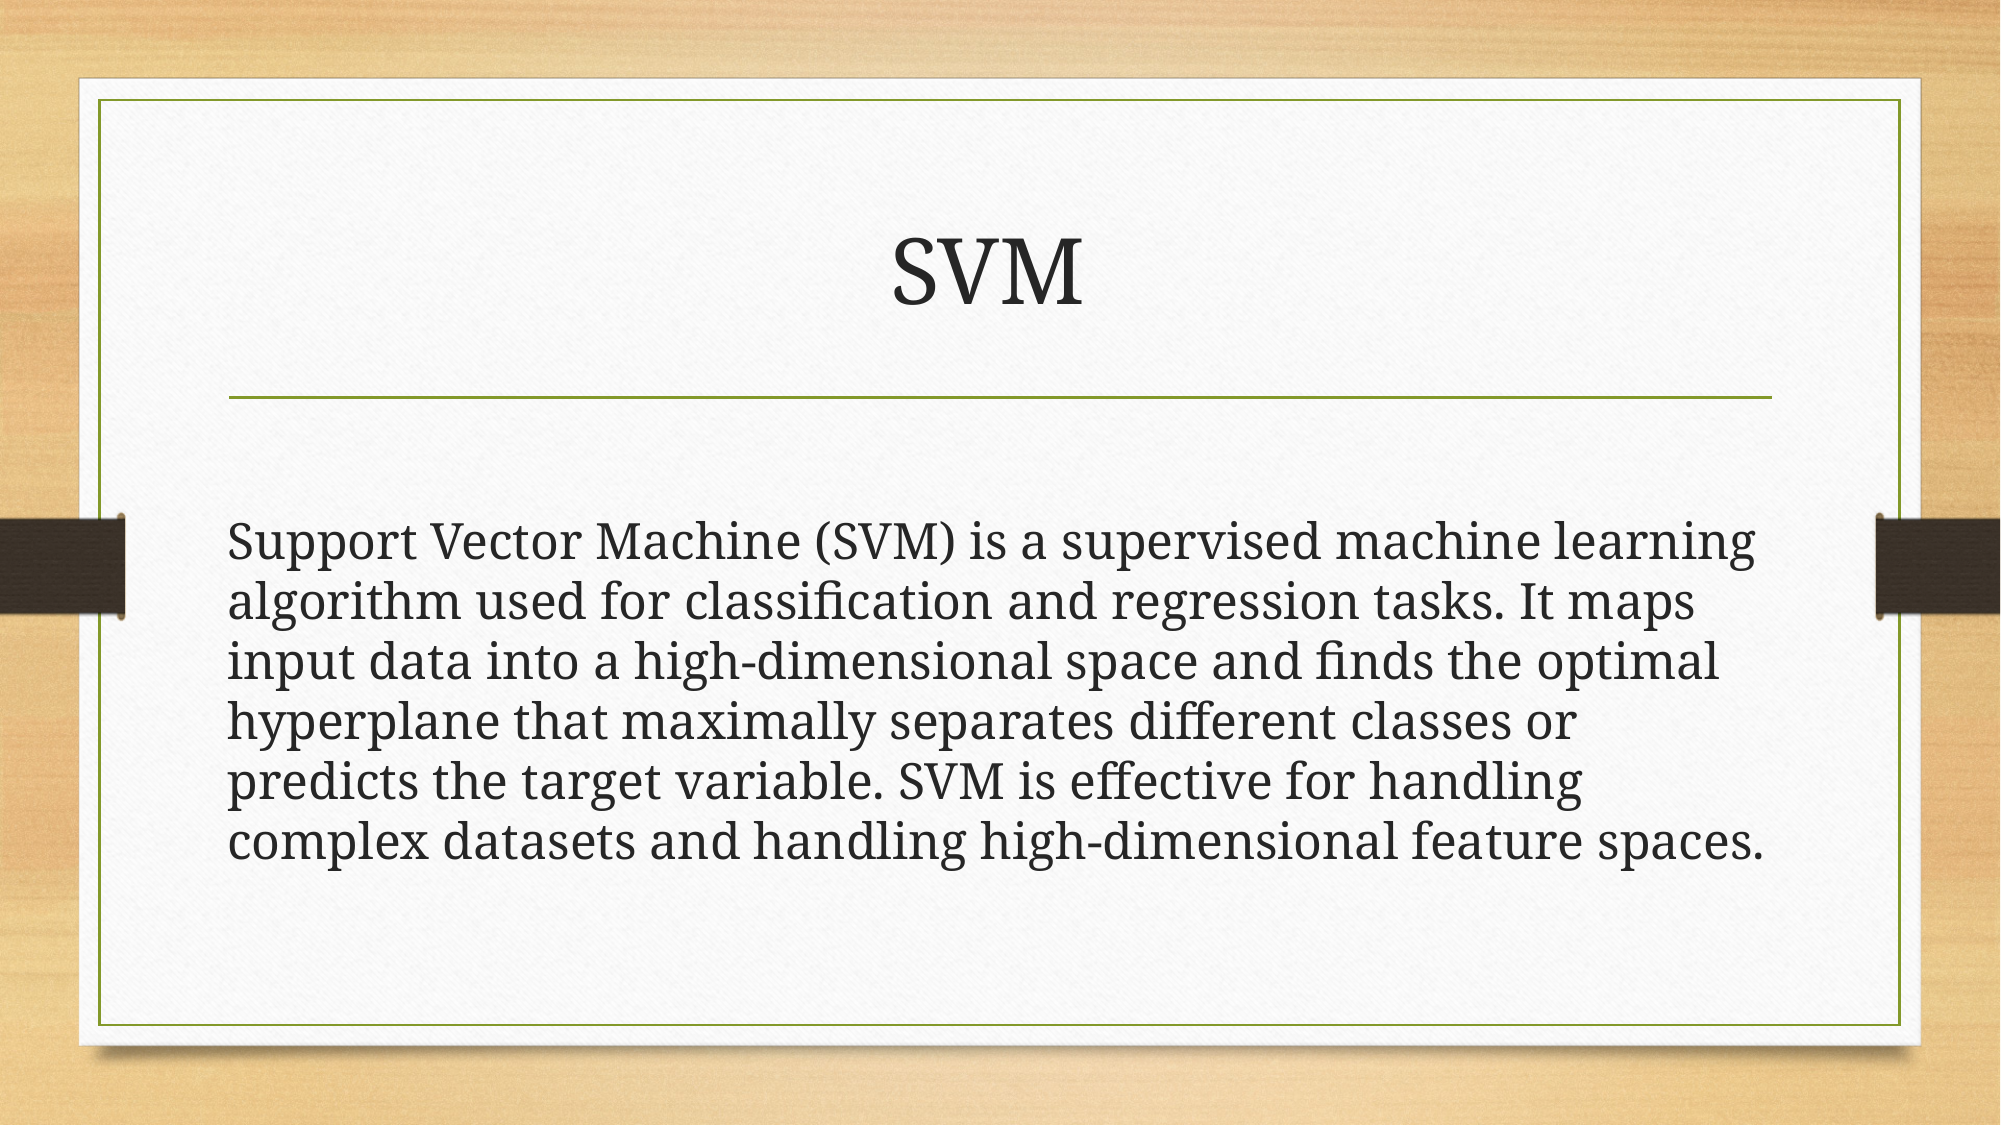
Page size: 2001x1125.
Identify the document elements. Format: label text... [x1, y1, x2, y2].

list Support Vector Machine (SVM) is a supervised machine learning algorithm used for classification and regression tasks. It maps input data into a high-dimensional space and finds the optimal hyperplane that maximally separates different classes or predicts the target variable. SVM is effective for handling complex datasets and handling high-dimensional feature spaces. [212, 419, 1788, 964]
picture [0, 0, 2001, 1125]
title SVM [212, 161, 1788, 375]
